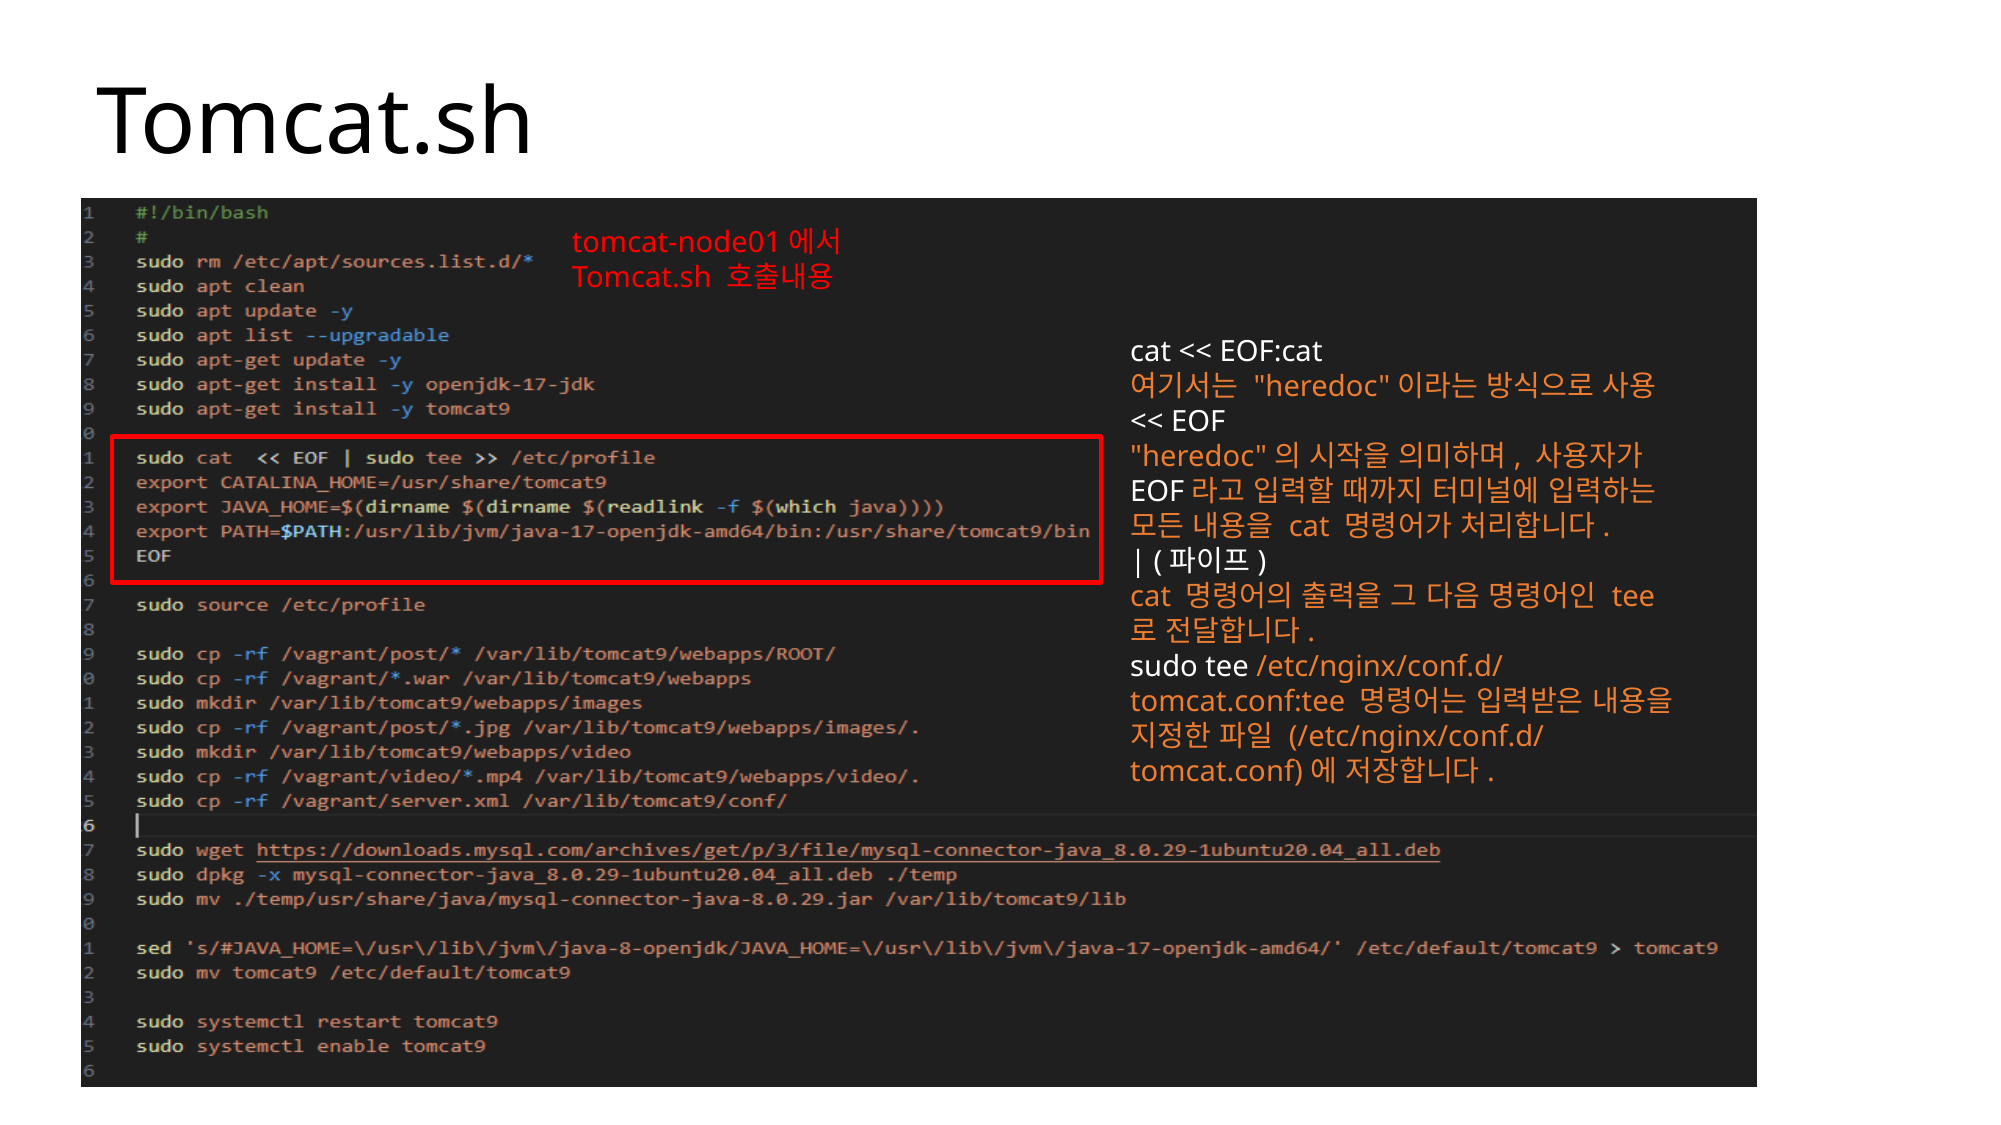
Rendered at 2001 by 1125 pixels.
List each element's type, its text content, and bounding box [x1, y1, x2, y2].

title Tomcat.sh [81, 14, 1807, 233]
picture [81, 198, 1757, 1087]
